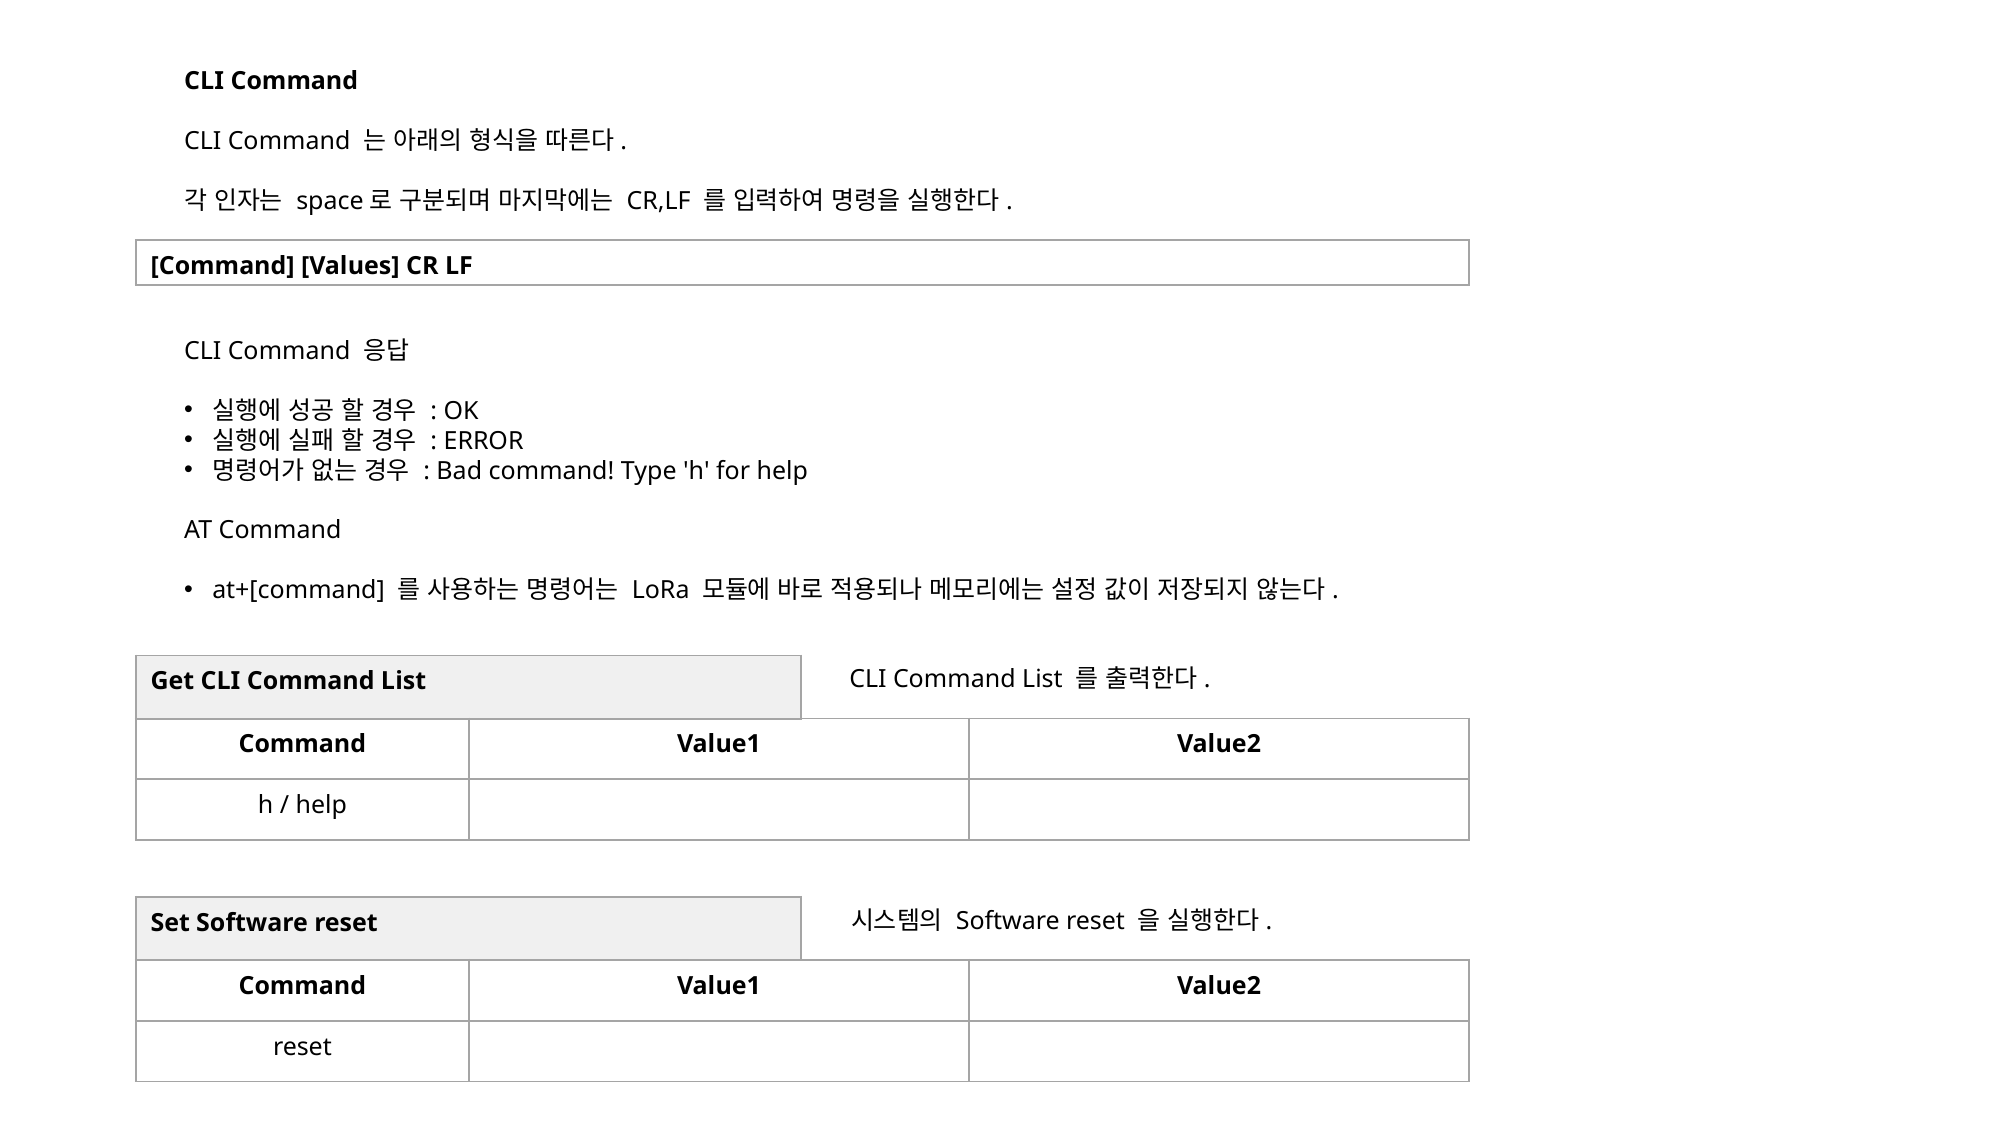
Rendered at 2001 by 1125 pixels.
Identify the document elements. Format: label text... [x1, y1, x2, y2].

table_header Value1 [470, 961, 968, 1020]
table_cell [970, 780, 1468, 839]
table_header Value2 [970, 961, 1468, 1020]
text_box 시스템의 Software reset 을 실행한다. [836, 896, 1288, 942]
table_cell reset [137, 1022, 468, 1081]
table_header Command [137, 961, 468, 1020]
text_box CLI Command CLI Command 는 아래의 형식을 따른다. 각 인자는 space로 구분되며 마지막에는 CR,LF 를 입력하여 명령을 실행한다. CLI Command 응답 실행에 성공 할 경우 : OK 실행에 실패 할 경우 : ERROR 명령어가 없는 경우 : Bad command! Type 'h' for help AT Command at+[command] 를 사용하는 명령어는 LoRa 모듈에 바로 적용되나 메모리에는 설정 값이 저장되지 않는다. [169, 286, 1361, 612]
text_box CLI Command CLI Command 는 아래의 형식을 따른다. 각 인자는 space로 구분되며 마지막에는 CR,LF 를 입력하여 명령을 실행한다. CLI Command 응답 실행에 성공 할 경우 : OK 실행에 실패 할 경우 : ERROR 명령어가 없는 경우 : Bad command! Type 'h' for help AT Command at+[command] 를 사용하는 명령어는 LoRa 모듈에 바로 적용되나 메모리에는 설정 값이 저장되지 않는다. [169, 57, 1361, 239]
table_header Get CLI Command List [137, 656, 800, 718]
table_header Set Software reset [137, 898, 800, 959]
table_header Value2 [970, 719, 1468, 778]
table_cell h / help [137, 780, 468, 839]
table_header Command [137, 719, 468, 778]
table_cell [470, 1022, 968, 1081]
table_header Value1 [470, 719, 968, 778]
table_header [Command] [Values] CR LF [137, 241, 1468, 284]
table_cell [470, 780, 968, 839]
text_box CLI Command List 를 출력한다. [834, 655, 1226, 701]
table_cell [970, 1022, 1468, 1081]
